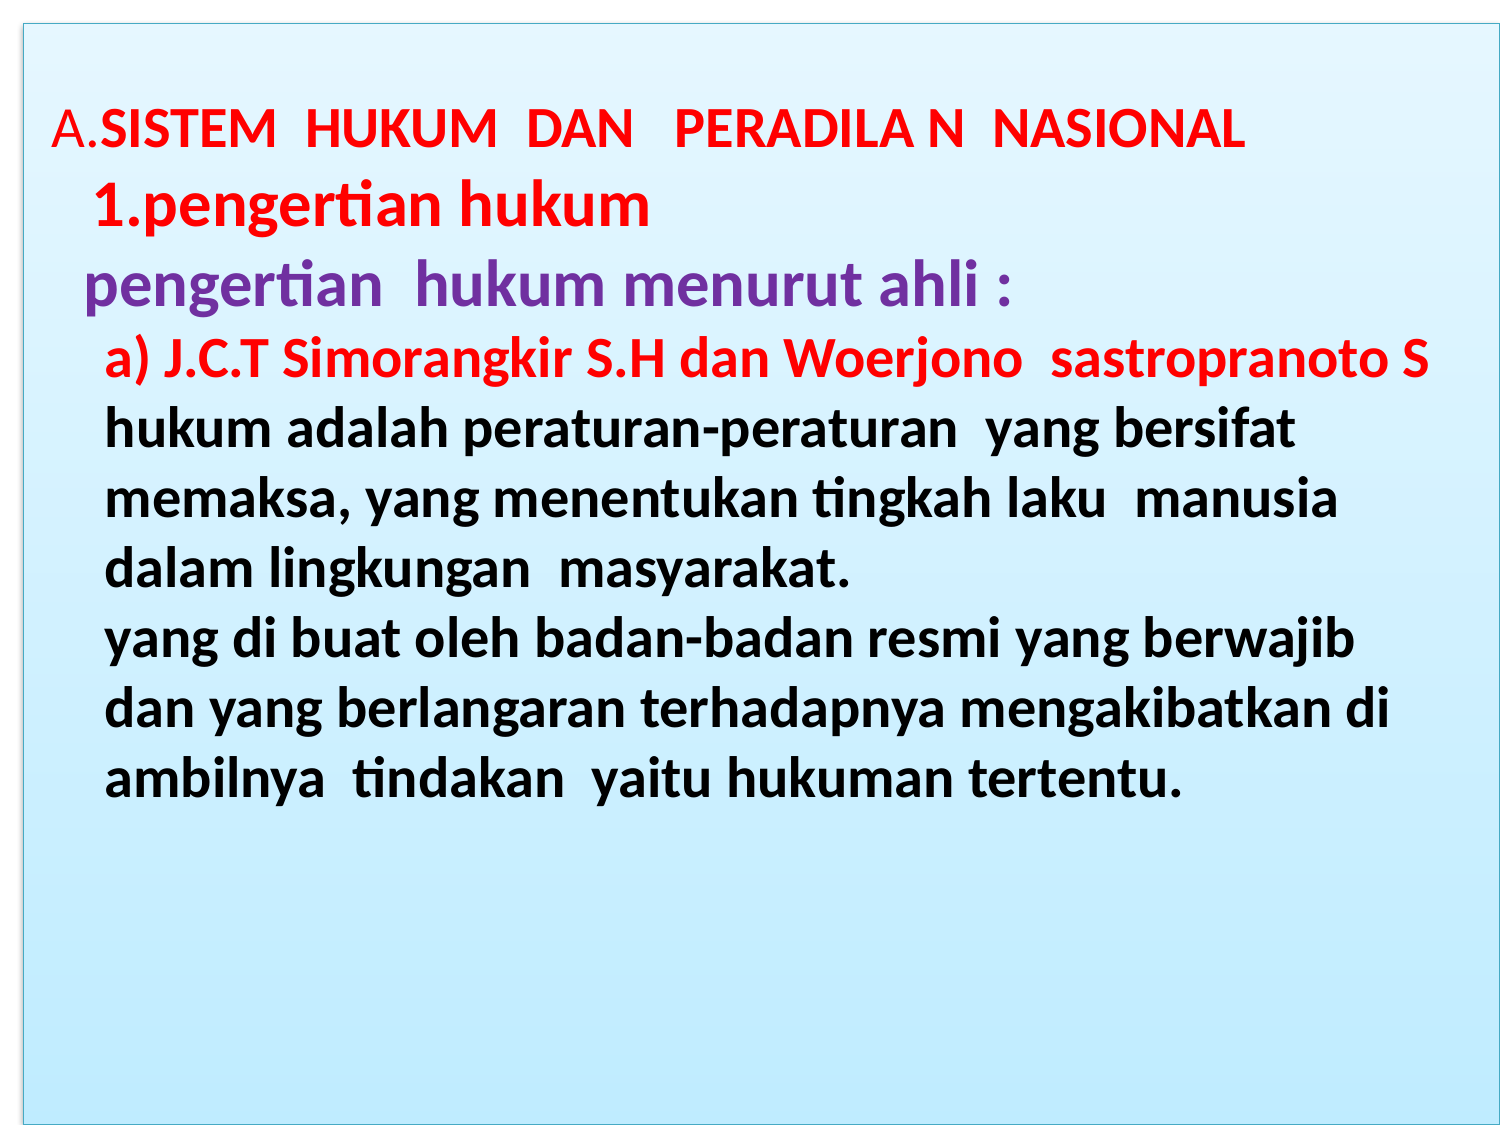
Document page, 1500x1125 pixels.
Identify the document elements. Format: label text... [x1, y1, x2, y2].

title A.SISTEM HUKUM DAN PERADILA N NASIONAL 1.pengertian hukum pengertian hukum menurut ahli : a) J.C.T Simorangkir S.H dan Woerjono sastropranoto S hukum adalah peraturan-peraturan yang bersifat memaksa, yang menentukan tingkah laku manusia dalam lingkungan masyarakat. yang di buat oleh badan-badan resmi yang berwajib dan yang berlangaran terhadapnya mengakibatkan di ambilnya tindakan yaitu hukuman tertentu. [23, 23, 1500, 1125]
